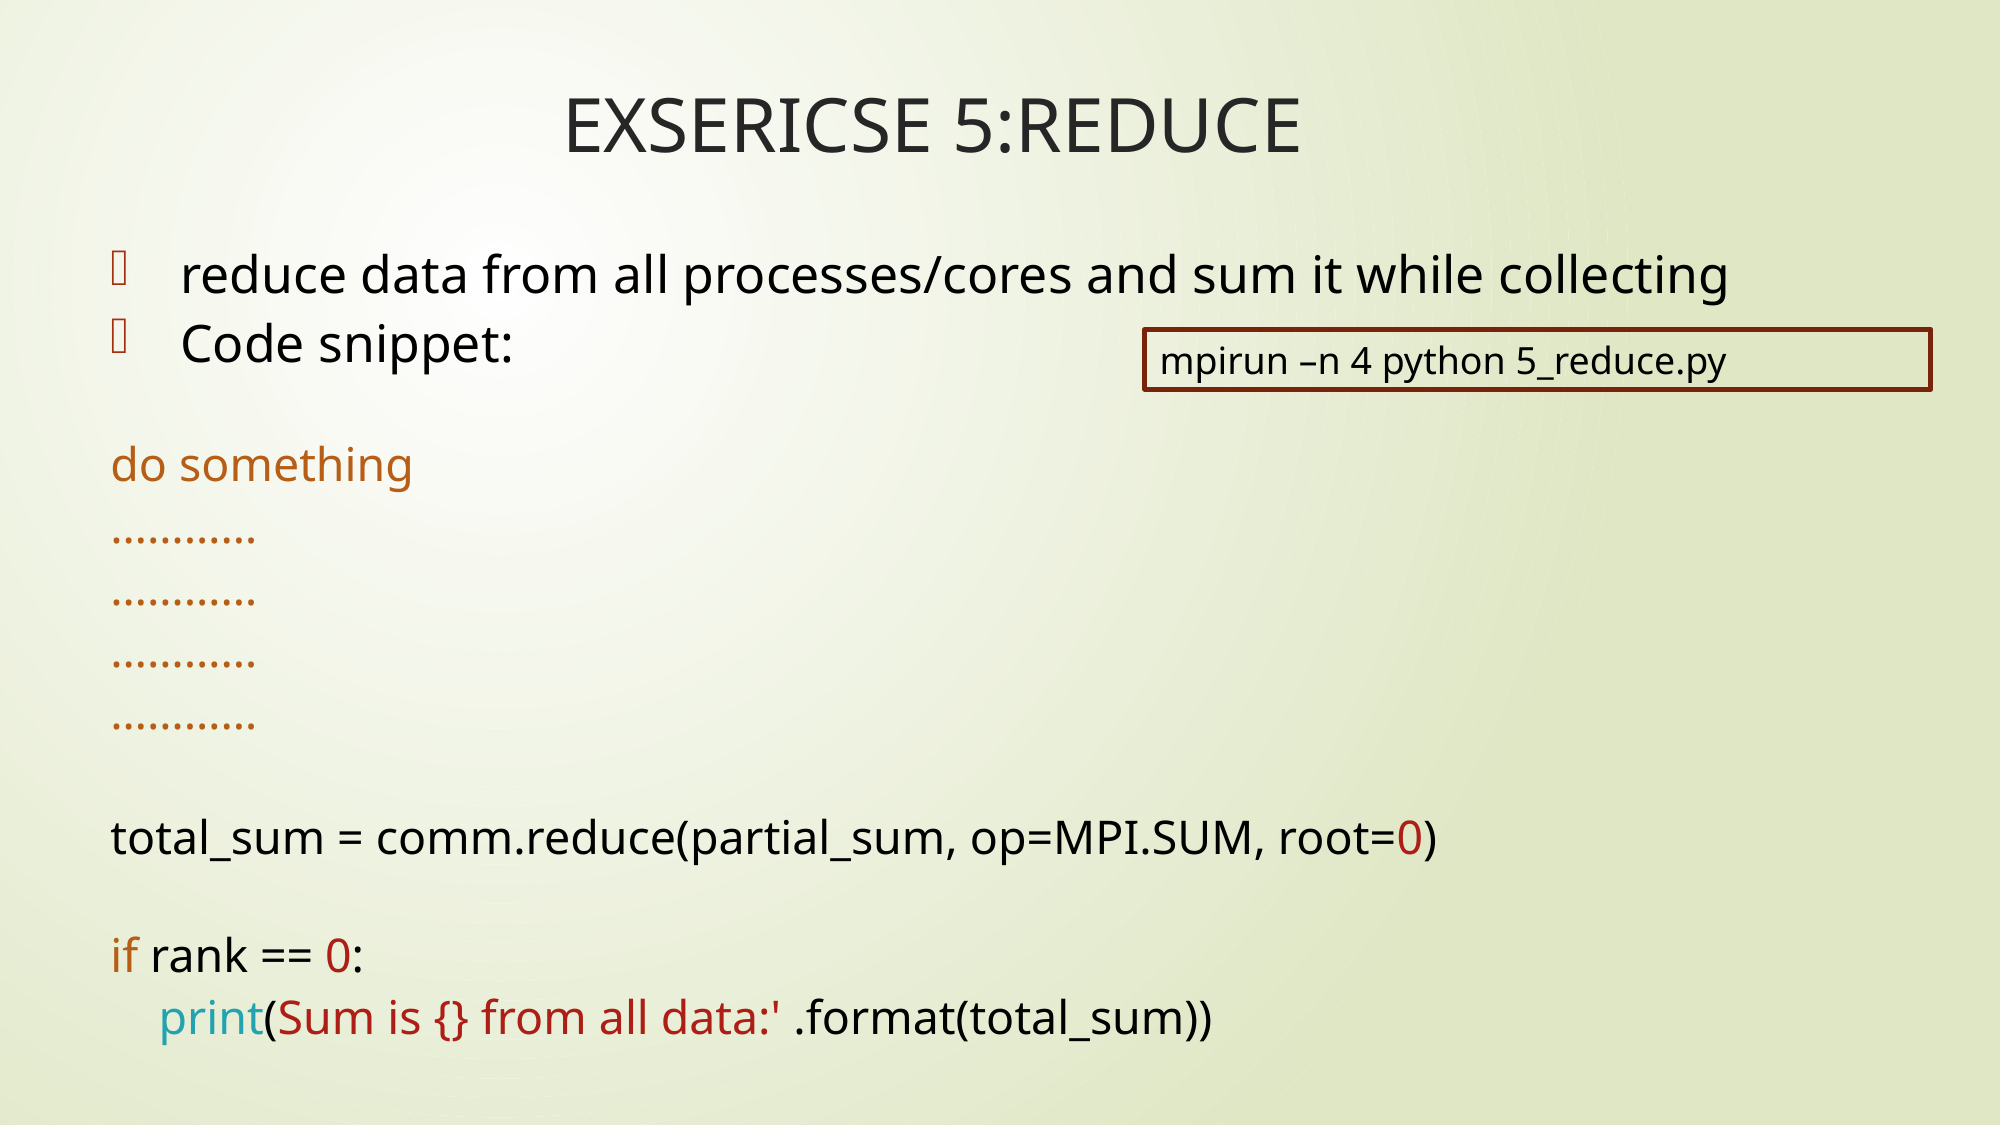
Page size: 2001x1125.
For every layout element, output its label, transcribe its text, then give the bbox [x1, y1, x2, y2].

title EXSERICSE 5:REDUCE [211, 70, 1674, 234]
list reduce data from all processes/cores and sum it while collecting Code snippet: do something ………… ………… ………… ………… total_sum = comm.reduce(partial_sum, op=MPI.SUM, root=0) if rank == 0: print(Sum is {} from all data:' .format(total_sum)) [95, 234, 1754, 1107]
text_box mpirun –n 4 python 5_reduce.py [1144, 329, 1931, 390]
